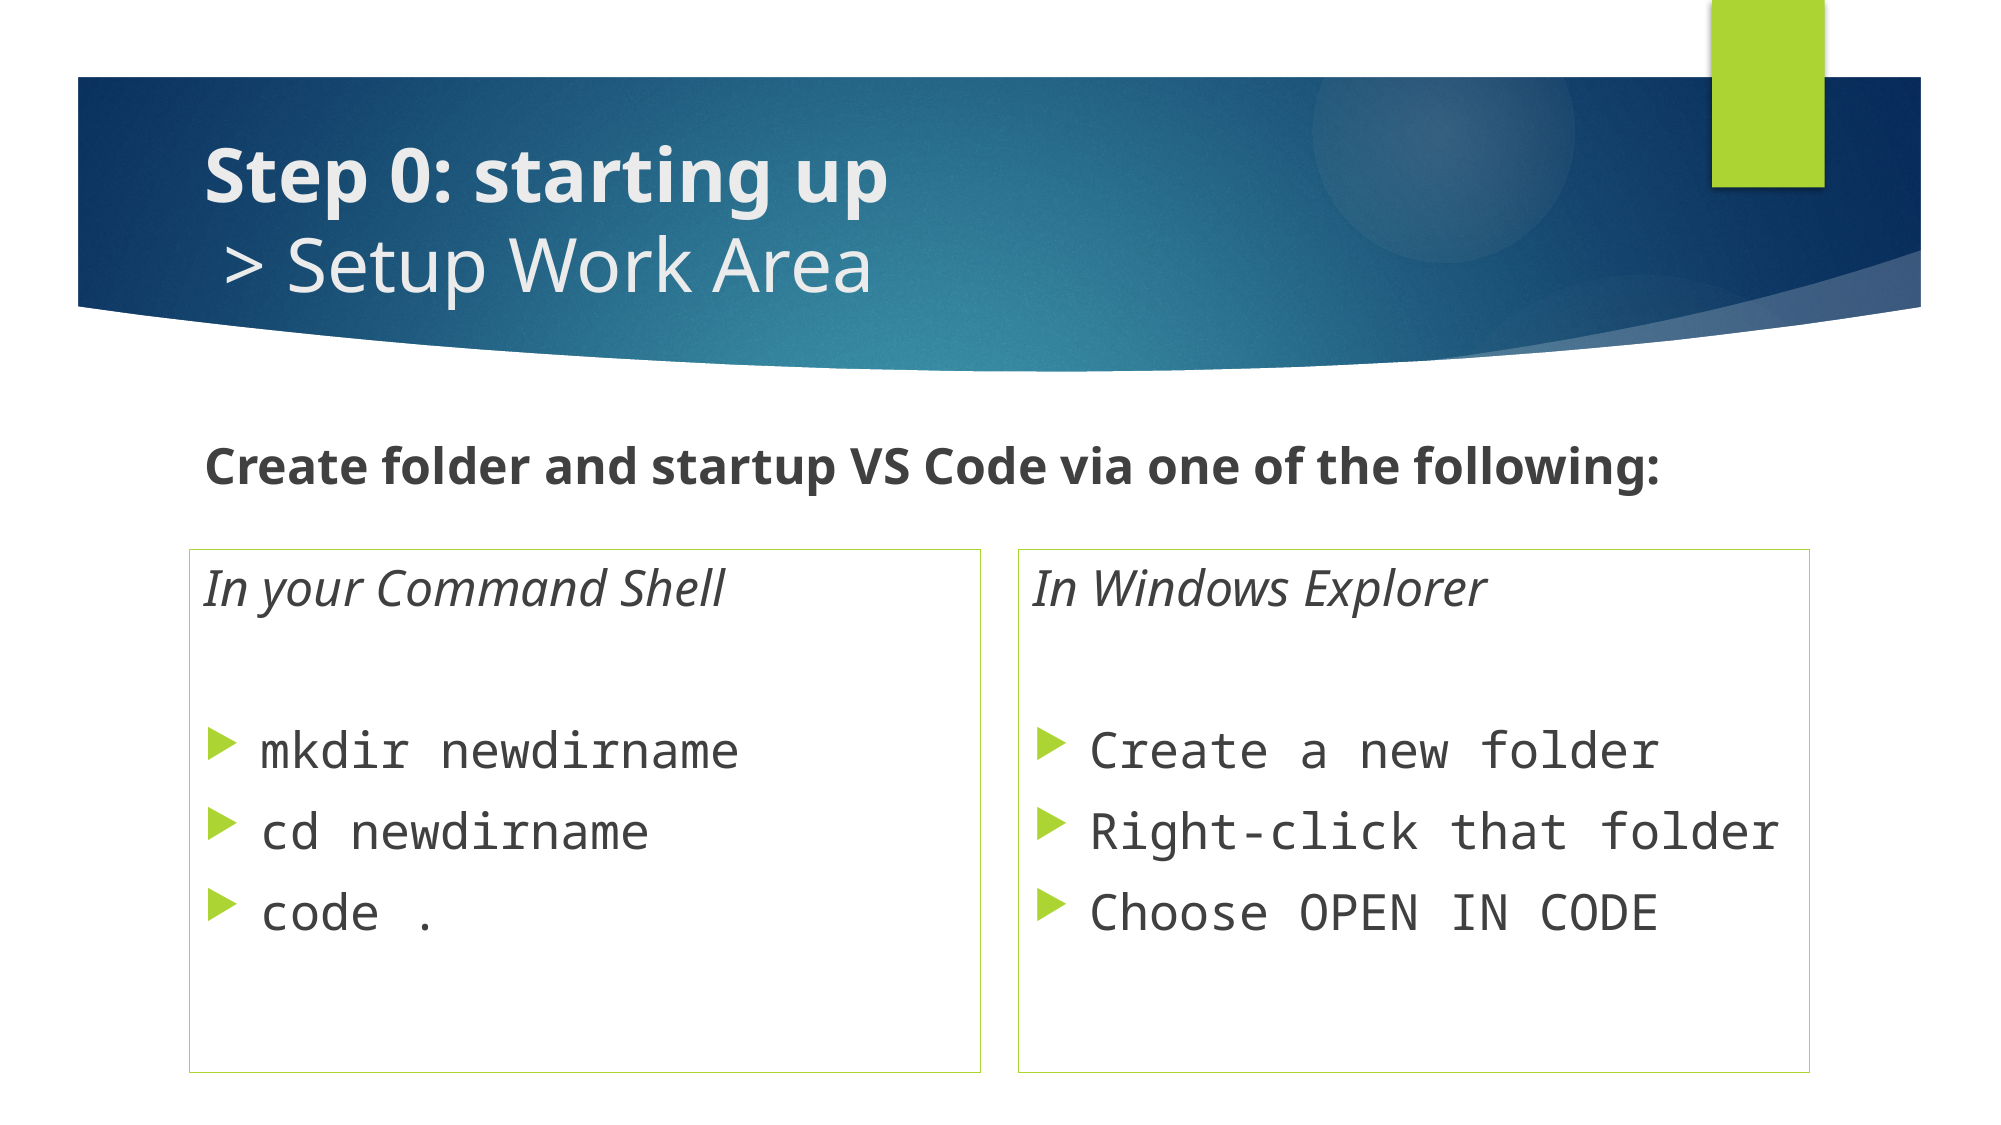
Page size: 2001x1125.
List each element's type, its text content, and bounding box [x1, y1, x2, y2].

list In Windows Explorer Create a new folder Right-click that folder Choose OPEN IN CODE [1018, 549, 1810, 1073]
list In your Command Shell mkdir newdirname cd newdirname code . [189, 549, 981, 1073]
title Step 0: starting up > Setup Work Area [189, 159, 1627, 276]
text_box Create folder and startup VS Code via one of the following: [189, 427, 1810, 514]
